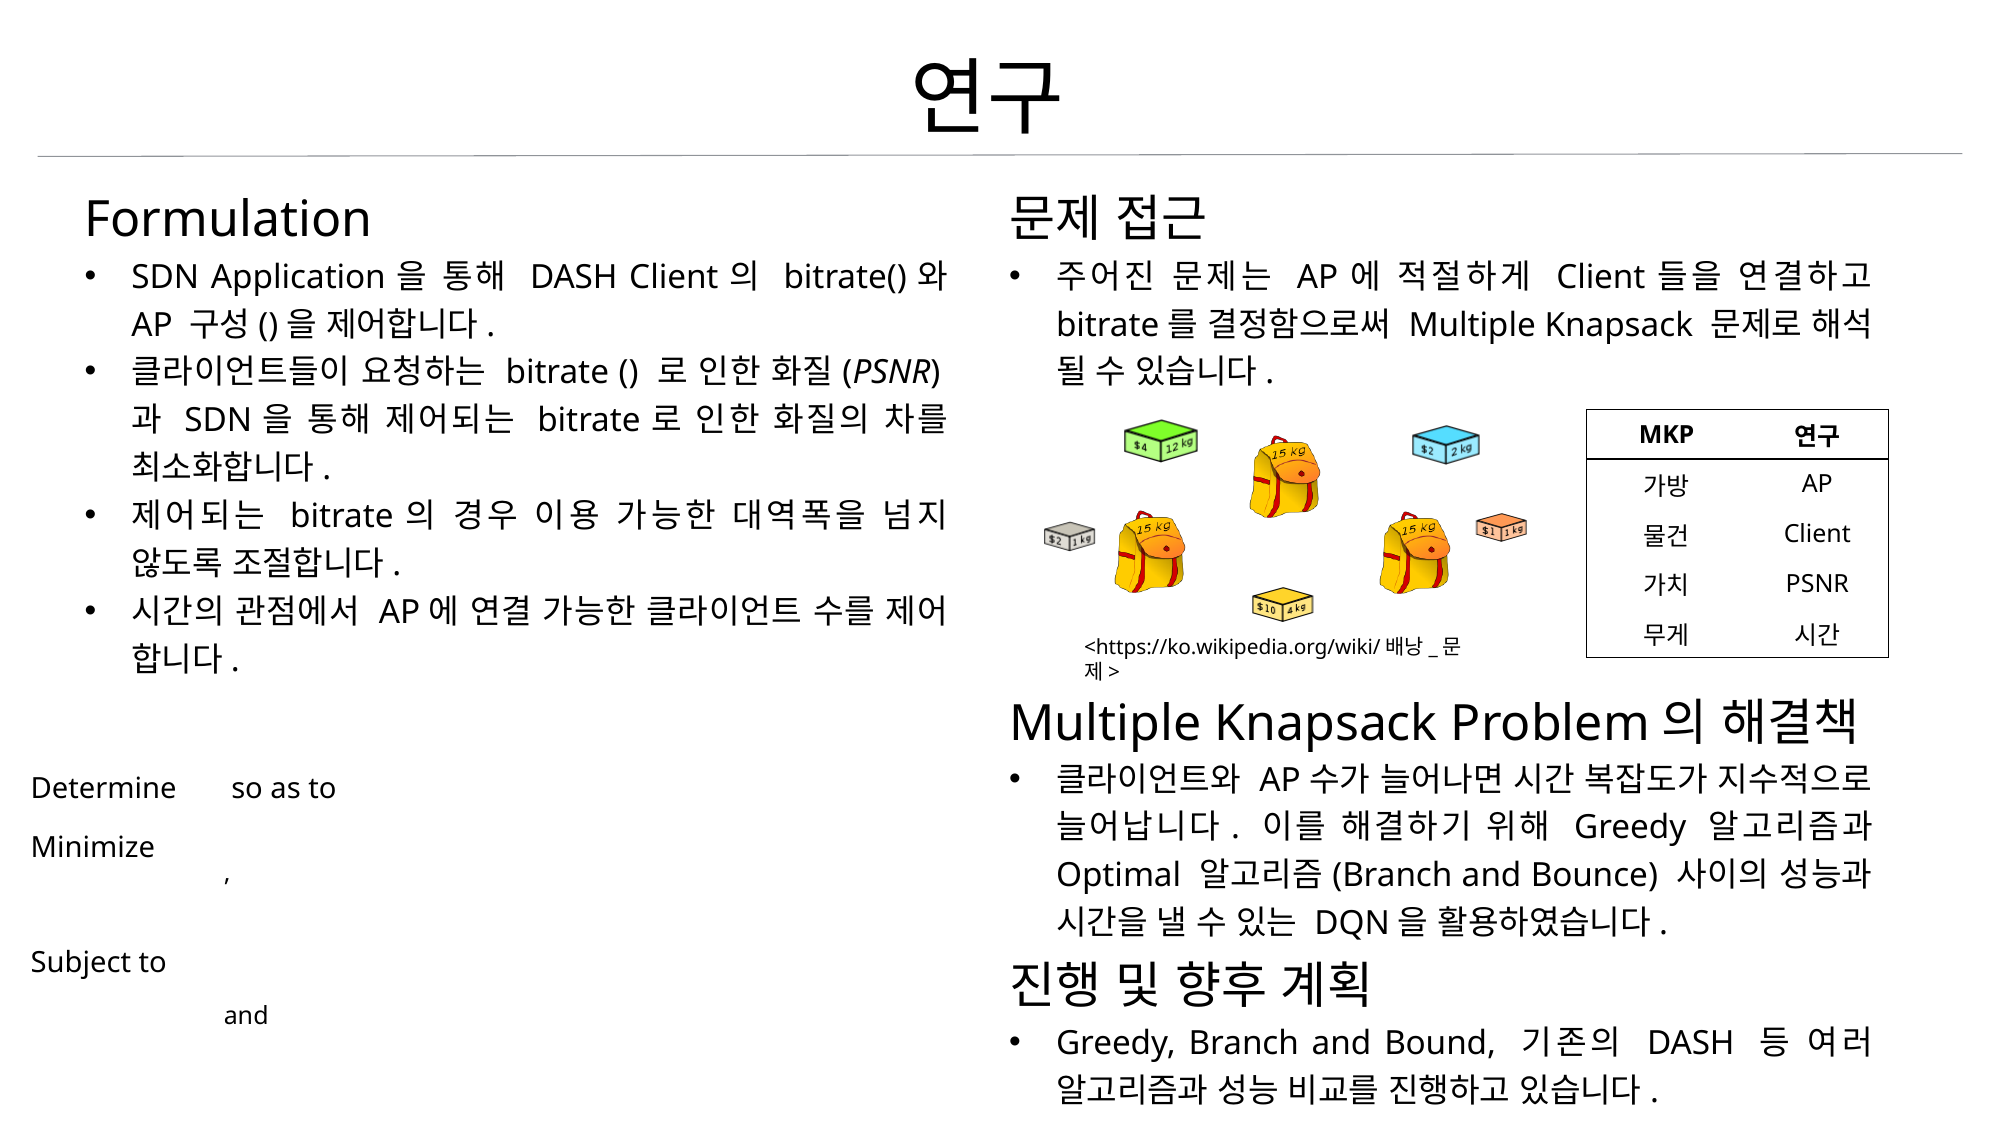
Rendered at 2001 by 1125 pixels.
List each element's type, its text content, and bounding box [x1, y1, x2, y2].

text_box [1041, 406, 1532, 668]
table_cell Client [1747, 508, 1888, 558]
table_cell 시간 [1747, 608, 1888, 657]
table_cell AP [1747, 460, 1888, 508]
text_box 문제 접근 주어진 문제는 AP에 적절하게 Client들을 연결하고 bitrate를 결정함으로써 Multiple Knapsack 문제로 해석 될 수 있습니다. Multiple Knapsack Problem의 해결책 클라이언트와 AP수가 늘어나면 시간 복잡도가 지수적으로 늘어납니다. 이를 해결하기 위해 Greedy 알고리즘과 Optimal 알고리즘(Branch and Bounce) 사이의 성능과 시간을 낼 수 있는 DQN을 활용하였습니다. 진행 및 향후 계획 Greedy, Branch and Bound, 기존의 DASH 등 여러 알고리즘과 성능 비교를 진행하고 있습니다. [994, 167, 1888, 1125]
table_cell 물건 [1587, 508, 1747, 558]
table_header 연구 [1747, 410, 1888, 458]
table_cell 가방 [1587, 460, 1747, 508]
table_header MKP [1587, 410, 1747, 458]
table_cell 무게 [1587, 608, 1747, 657]
table_cell 가치 [1587, 558, 1747, 608]
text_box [37, 153, 1963, 157]
table_cell PSNR [1747, 558, 1888, 608]
text_box 연구 [86, 0, 1889, 153]
